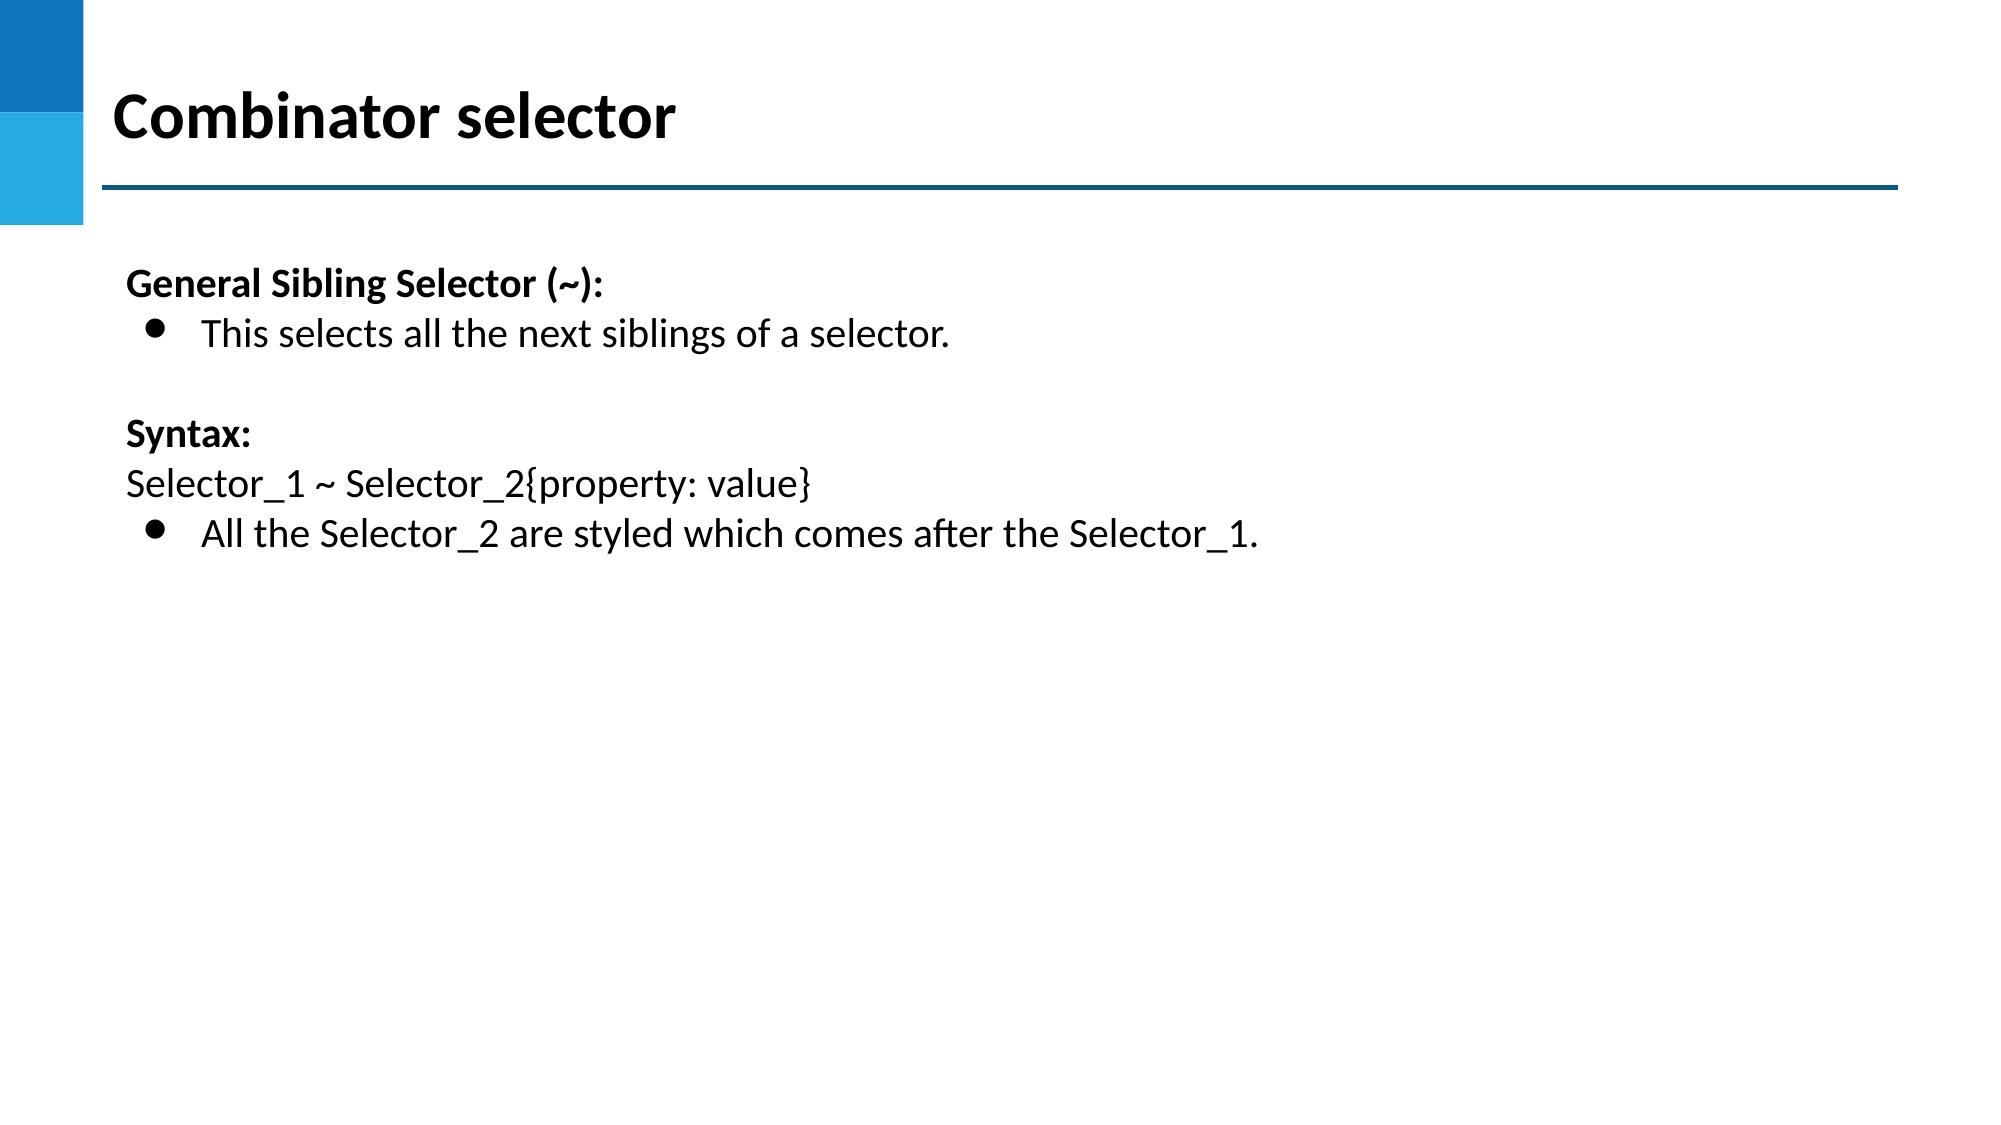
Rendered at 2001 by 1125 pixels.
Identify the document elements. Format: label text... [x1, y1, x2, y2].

text_box Combinator selector [111, 68, 1907, 155]
text_box General Sibling Selector (~): This selects all the next siblings of a selector. Syntax: Selector_1 ~ Selector_2{property: value} All the Selector_2 are styled which comes after the Selector_1. [111, 240, 1747, 571]
